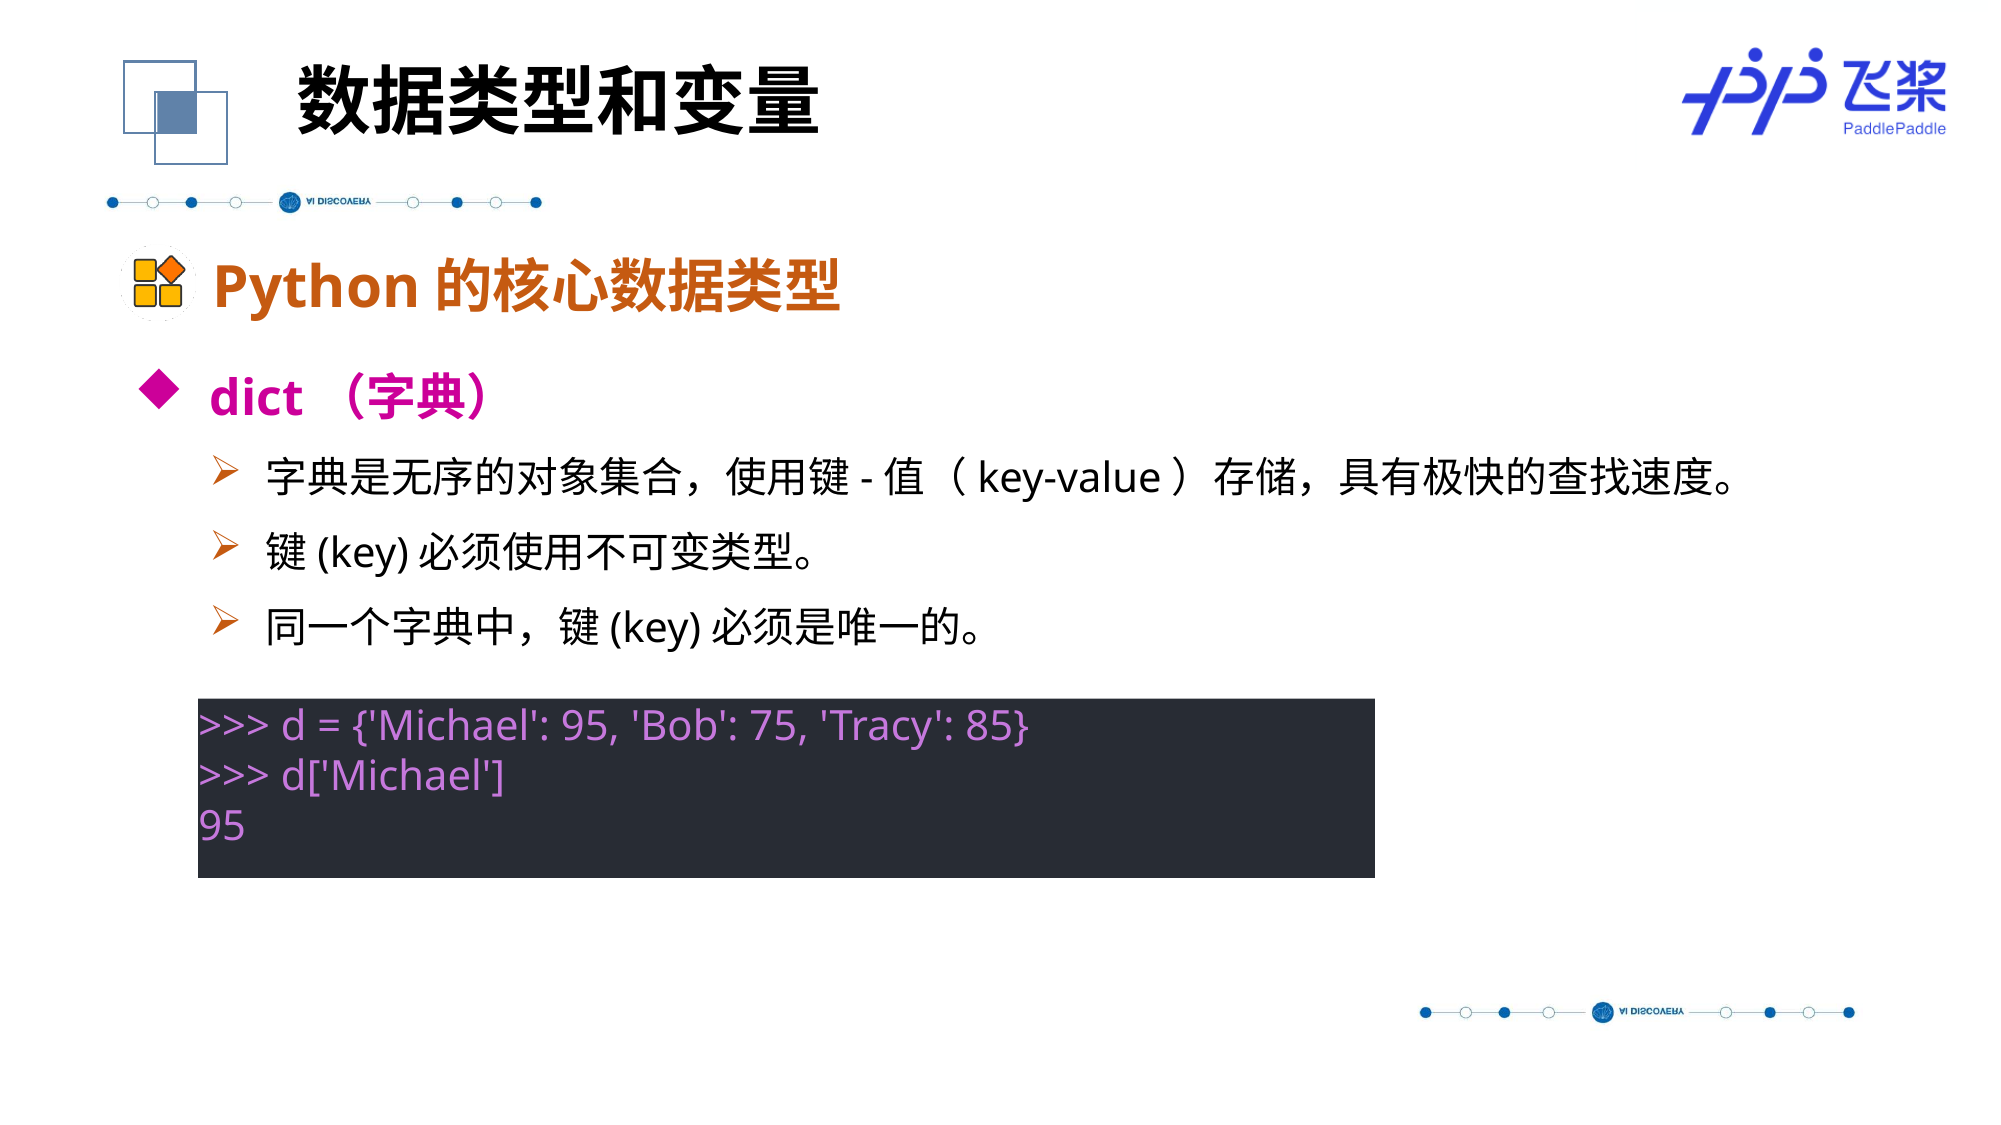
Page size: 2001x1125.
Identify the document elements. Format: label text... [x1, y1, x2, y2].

text_box >>> d = {'Michael': 95, 'Bob': 75, 'Tracy': 85} >>> d['Michael'] 95 [198, 698, 1375, 878]
text_box dict（字典） 字典是无序的对象集合，使用键-值（key-value）存储，具有极快的查找速度。 键(key)必须使用不可变类型。 同一个字典中，键(key)必须是唯一的。 [119, 328, 1874, 658]
text_box 数据类型和变量 [281, 45, 889, 151]
picture [95, 180, 550, 229]
picture [1635, 0, 1988, 173]
picture [119, 244, 196, 321]
picture [1408, 990, 1863, 1039]
text_box Python的核心数据类型 [198, 224, 1075, 327]
